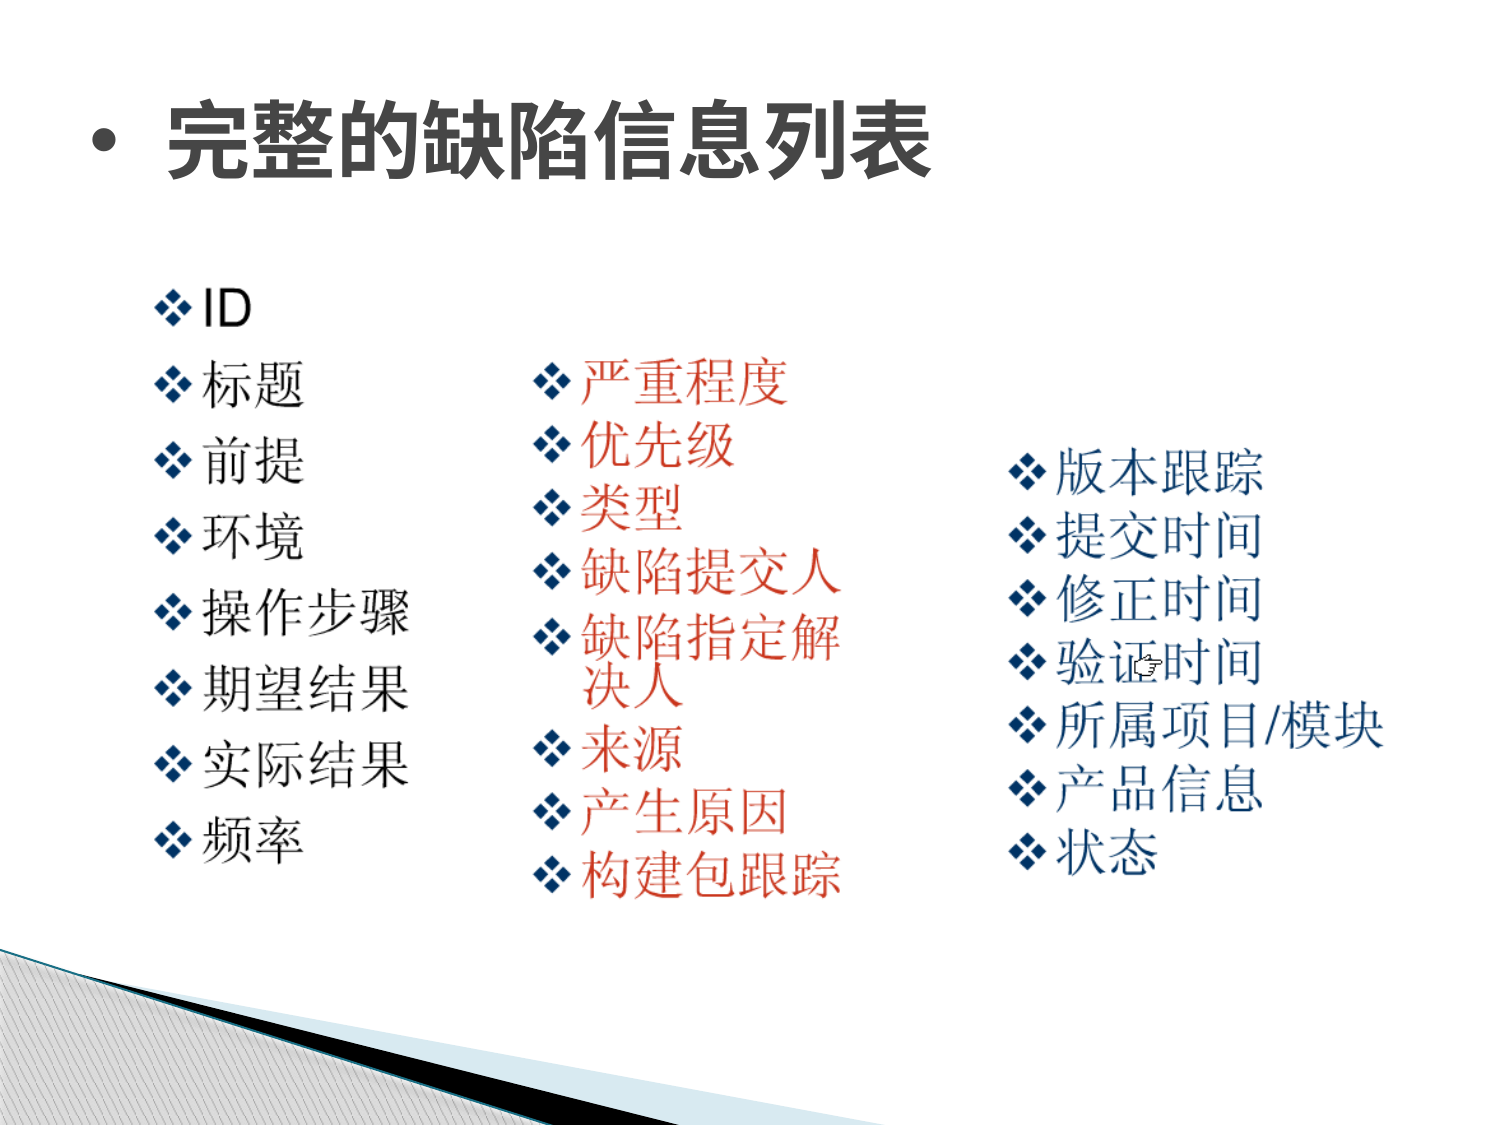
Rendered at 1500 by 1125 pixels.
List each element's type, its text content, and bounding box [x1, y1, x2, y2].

title 完整的缺陷信息列表 [75, 45, 1425, 233]
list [88, 266, 1439, 944]
